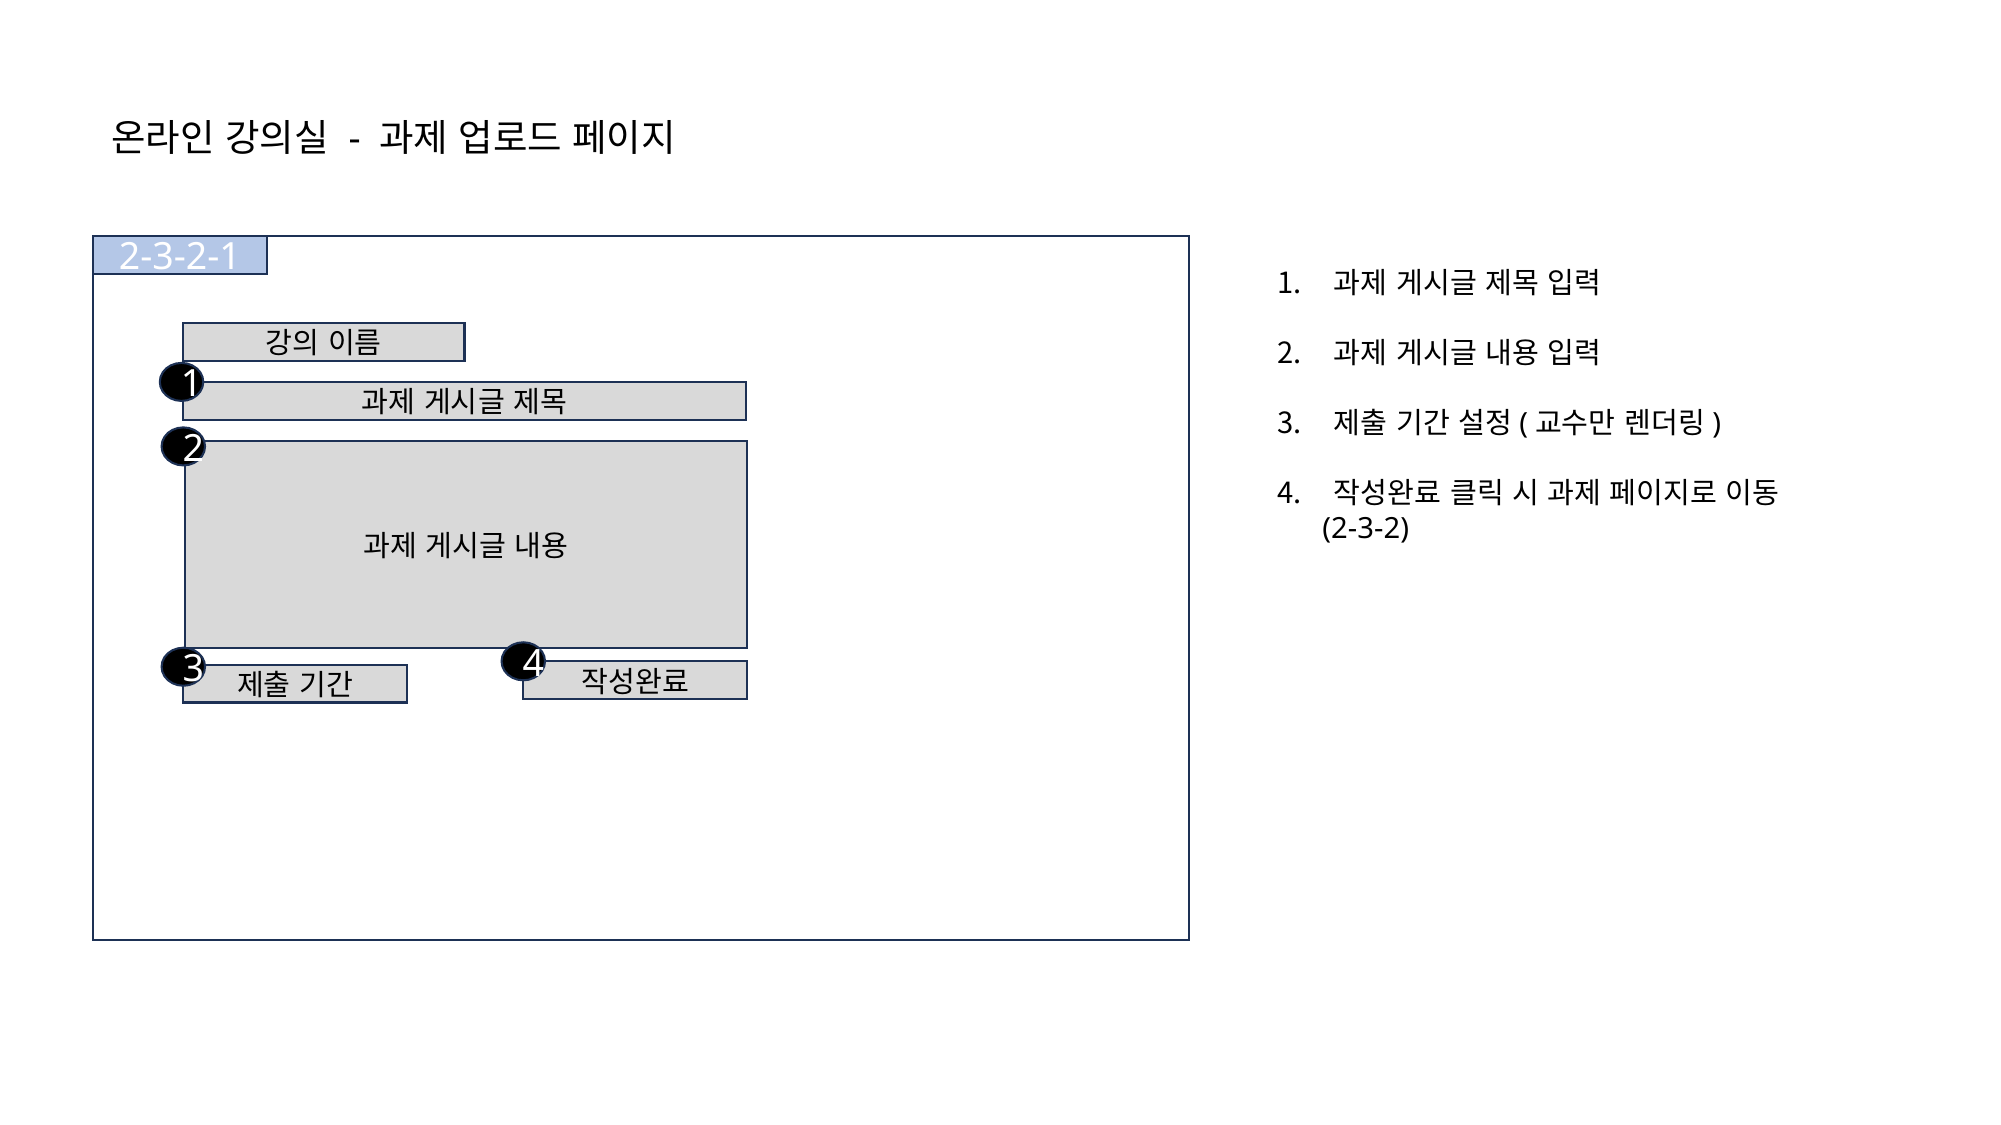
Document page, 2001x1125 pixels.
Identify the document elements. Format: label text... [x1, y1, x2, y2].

text_box [92, 235, 1190, 941]
text_box 3 [160, 646, 207, 687]
text_box 강의 이름 [182, 322, 466, 362]
text_box 2 [160, 426, 207, 467]
text_box 온라인 강의실 - 과제 업로드 페이지 [96, 106, 692, 167]
text_box 과제 게시글 제목 [182, 381, 747, 421]
text_box 1 [158, 361, 205, 402]
text_box 작성완료 [522, 660, 748, 700]
text_box 과제 게시글 제목 입력 과제 게시글 내용 입력 제출 기간 설정(교수만 렌더링) 작성완료 클릭 시 과제 페이지로 이동 (2-3-2) [1262, 257, 1906, 622]
text_box 2-3-2-1 [92, 235, 268, 275]
text_box 제출 기간 [182, 664, 408, 704]
text_box 4 [500, 641, 547, 682]
text_box 과제 게시글 내용 [184, 440, 748, 649]
